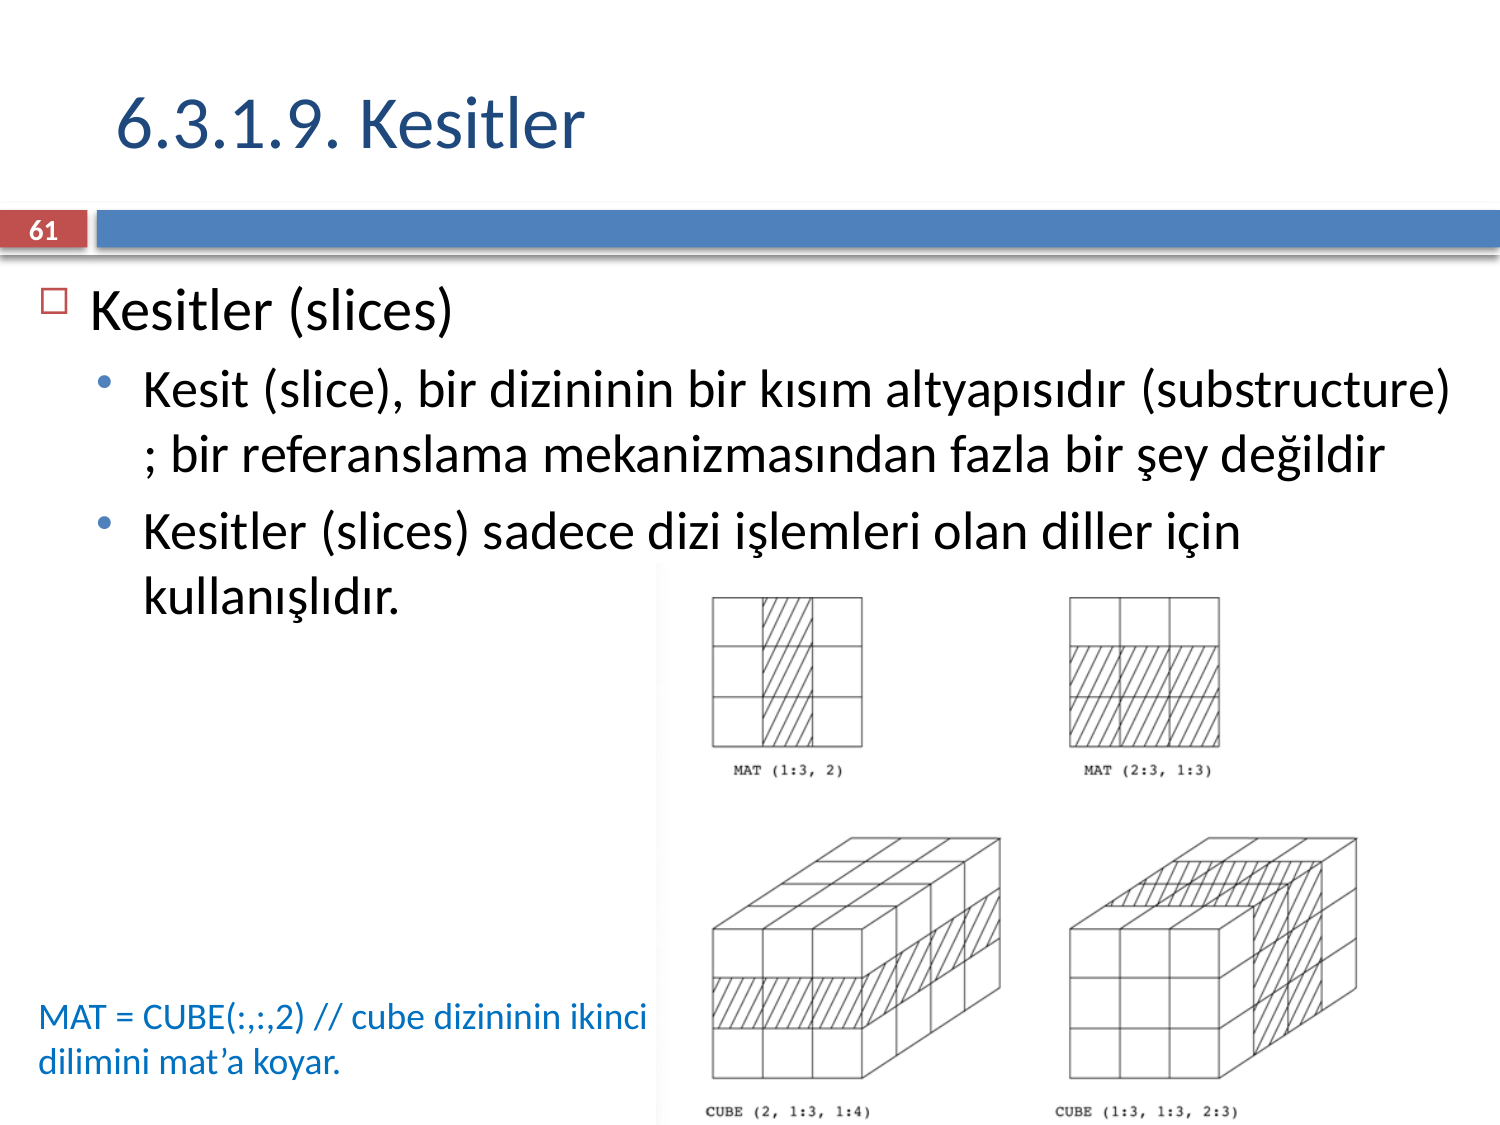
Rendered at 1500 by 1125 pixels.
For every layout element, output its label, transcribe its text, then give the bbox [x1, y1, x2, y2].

title 6.3.1.9. Kesitler [100, 37, 1438, 200]
text_box MAT = CUBE(:,:,2) // cube dizininin ikinci dilimini mat’a koyar. [23, 984, 650, 1090]
slide_number 61 [0, 208, 88, 249]
picture [655, 563, 1419, 1125]
list Kesitler (slices) Kesit (slice), bir dizininin bir kısım altyapısıdır (substructure) ; bir referanslama mekanizmasından fazla bir şey değildir Kesitler (slices) sadece dizi işlemleri olan diller için kullanışlıdır. [23, 262, 1477, 1000]
